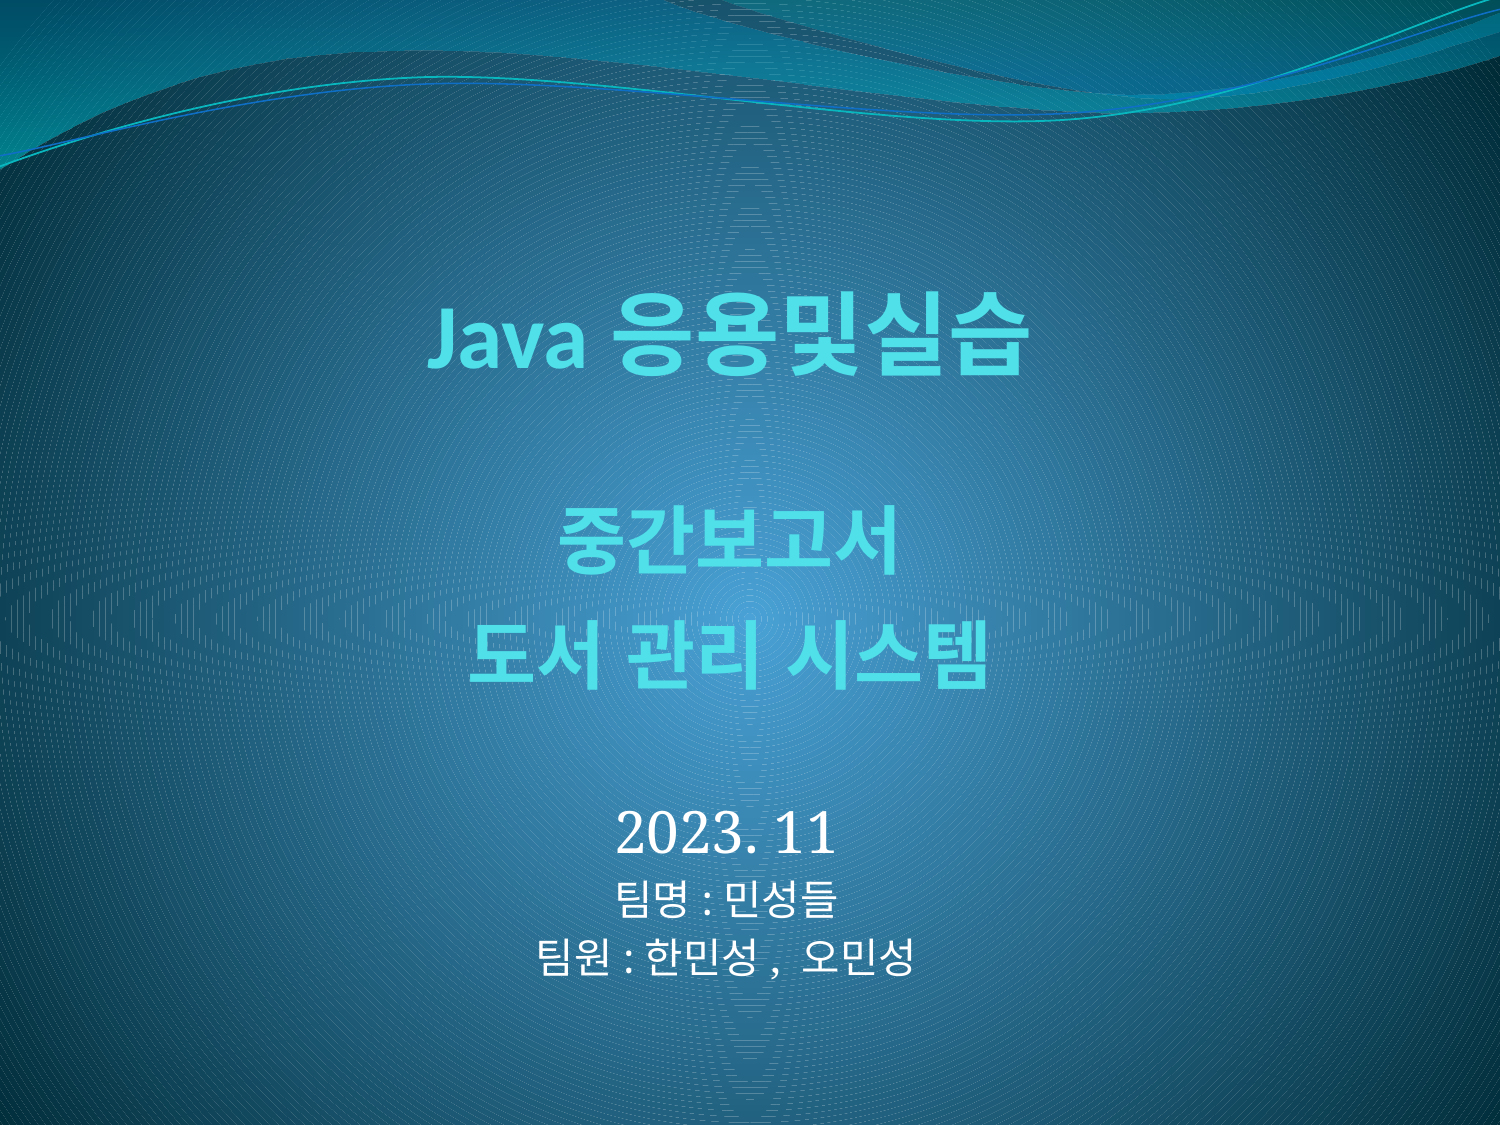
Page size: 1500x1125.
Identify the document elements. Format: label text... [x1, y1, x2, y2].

subtitle 2023. 11 팀명:민성들 팀원:한민성, 오민성 [87, 788, 1376, 978]
title Java응용및실습 [87, 224, 1376, 387]
text_box 중간보고서 도서 관리 시스템 [87, 447, 1376, 699]
